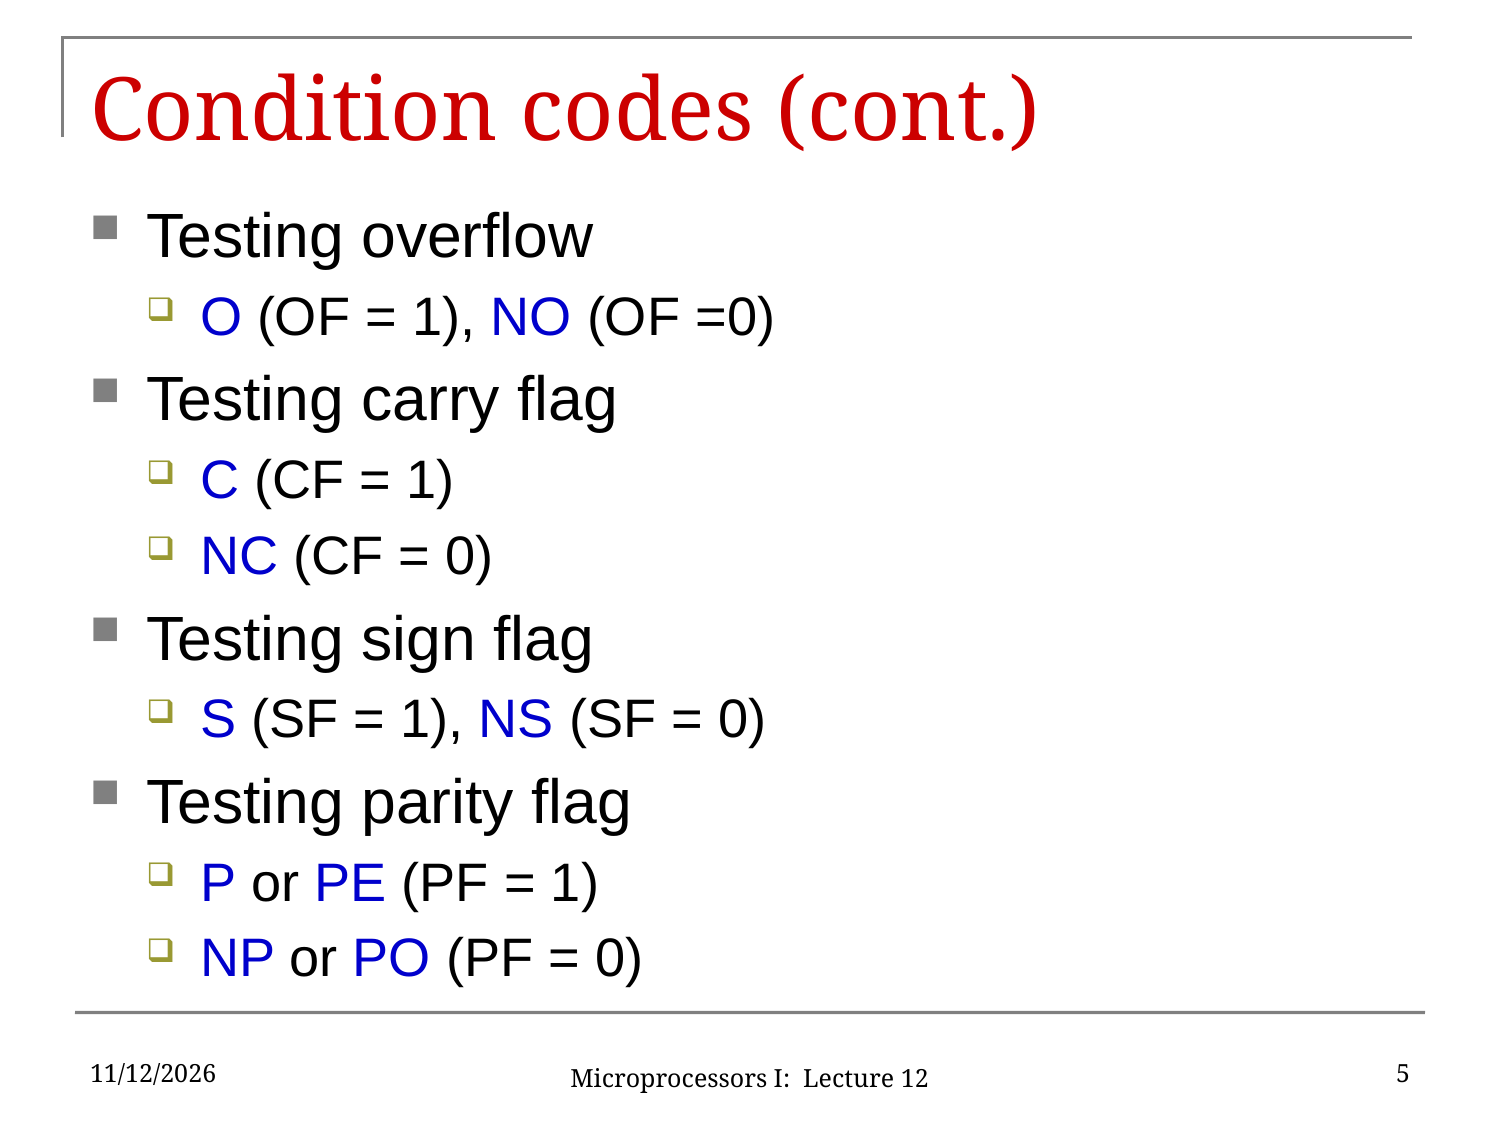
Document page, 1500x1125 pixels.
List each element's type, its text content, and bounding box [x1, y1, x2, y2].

title Condition codes (cont.) [75, 45, 1425, 163]
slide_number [74, 1023, 426, 1100]
footer Microprocessors I: Lecture 12 [512, 1024, 988, 1101]
list Testing overflow O (OF = 1), NO (OF =0) Testing carry flag C (CF = 1) NC (CF = 0) Testing sign flag S (SF = 1), NS (SF = 0) Testing parity flag P or PE (PF = 1) NP or PO (PF = 0) [75, 187, 1425, 1006]
slide_number 5 [1074, 1023, 1426, 1100]
